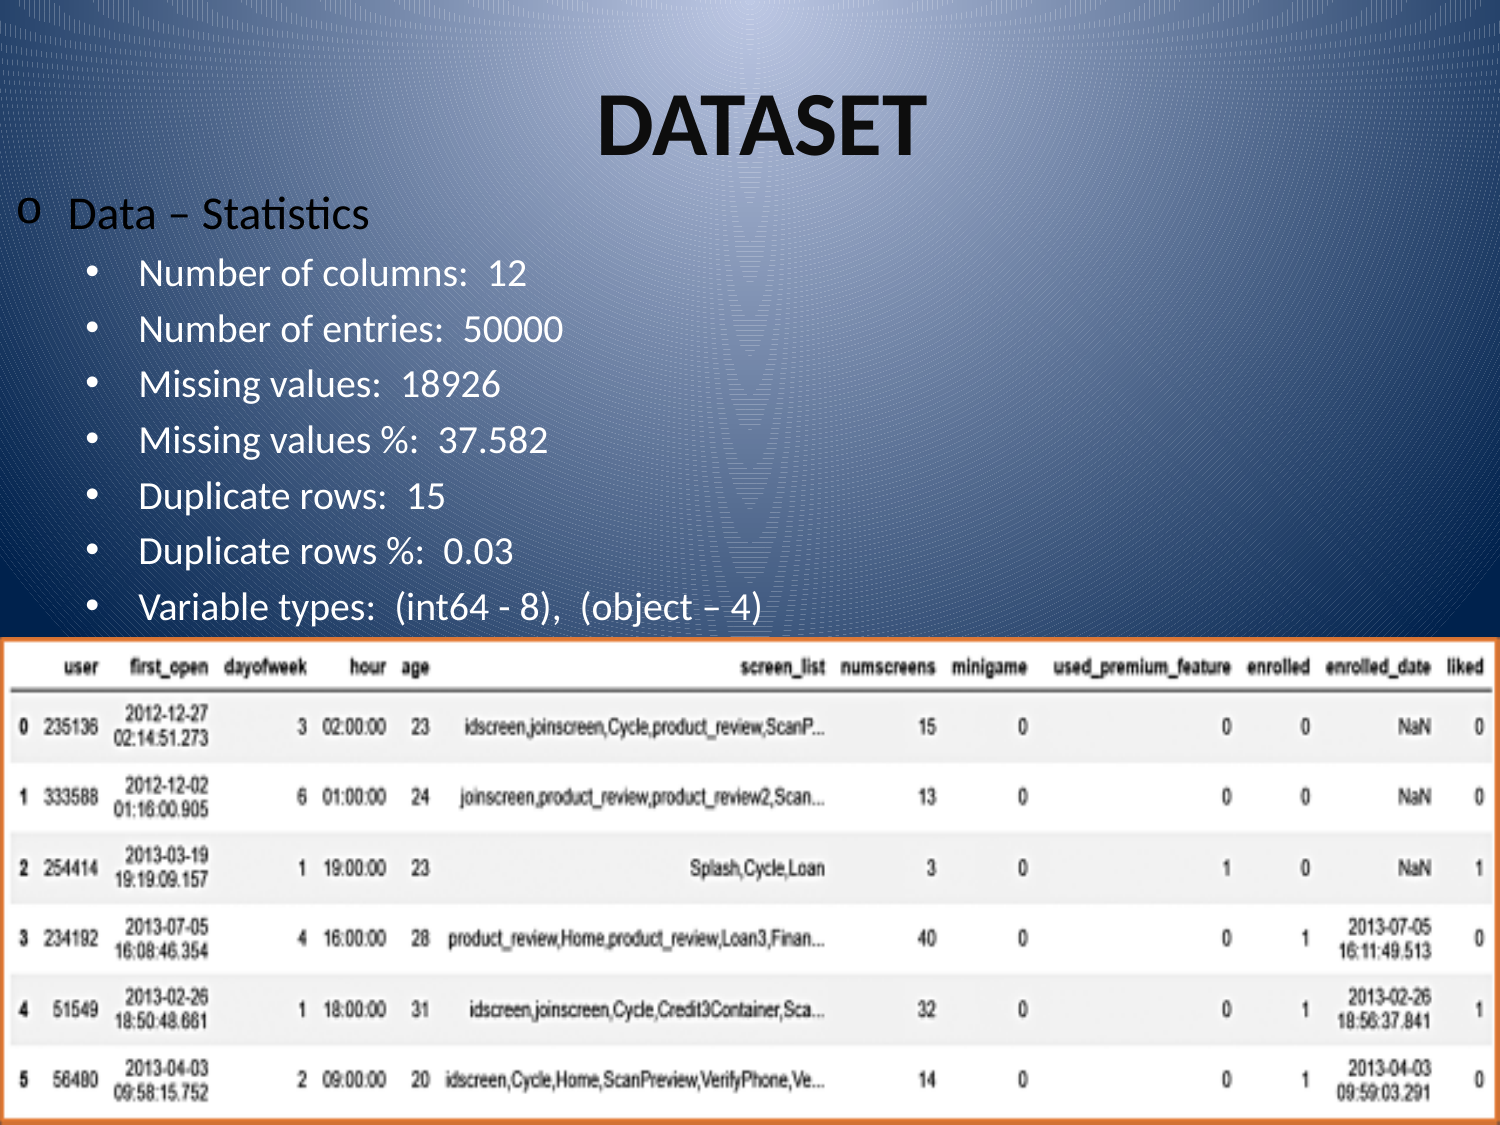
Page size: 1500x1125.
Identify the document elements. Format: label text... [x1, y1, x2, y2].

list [0, 637, 1500, 1125]
text_box DATASET [124, 24, 1400, 213]
text_box Data – Statistics Number of columns: 12 Number of entries: 50000 Missing values: 18926 Missing values %: 37.582 Duplicate rows: 15 Duplicate rows %: 0.03 Variable types: (int64 - 8), (object – 4) [0, 174, 988, 635]
